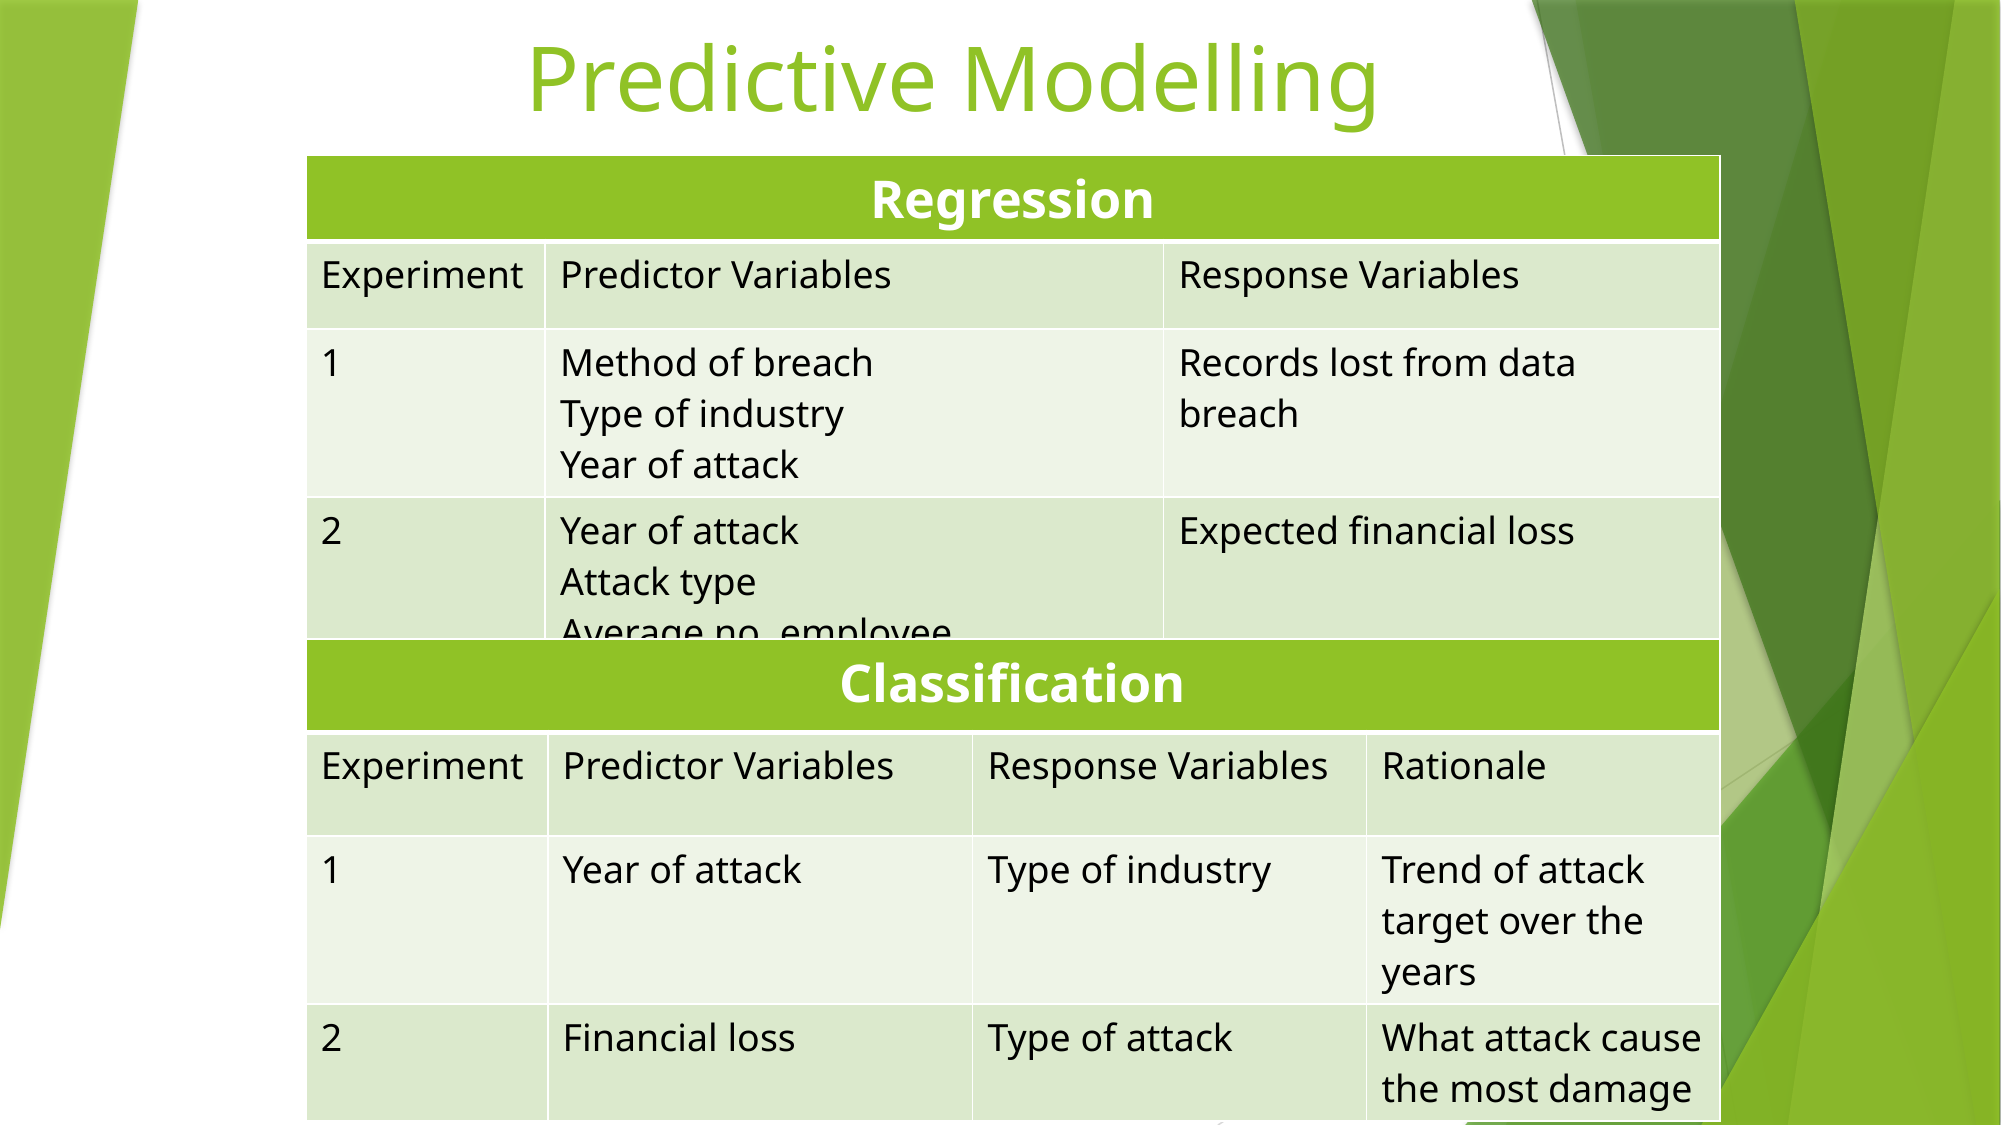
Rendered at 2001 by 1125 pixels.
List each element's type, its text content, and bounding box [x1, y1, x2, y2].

table_cell Type of industry [973, 837, 1366, 1003]
table_header Regression [307, 156, 1719, 239]
table_cell Year of attack [549, 837, 972, 1003]
table_cell Predictor Variables [546, 244, 1163, 328]
table_cell Trend of attack target over the years [1367, 837, 1719, 1003]
table_cell 1 [307, 330, 544, 496]
table_cell Type of attack [973, 1005, 1366, 1120]
table_cell Predictor Variables [549, 735, 972, 835]
table_cell Expected financial loss [1164, 498, 1719, 638]
table_cell 1 [307, 837, 547, 1003]
table_cell Rationale [1367, 735, 1719, 835]
title Predictive Modelling [217, 32, 1690, 137]
table_cell Response Variables [1164, 244, 1719, 328]
table_cell Response Variables [973, 735, 1366, 835]
table_header Classification [307, 640, 1719, 730]
table_cell What attack cause the most damage [1367, 1005, 1719, 1120]
table_cell Year of attack Attack type Average no. employee [546, 498, 1163, 638]
table_cell 2 [307, 498, 544, 638]
table_cell Financial loss [549, 1005, 972, 1120]
table_cell 2 [307, 1005, 547, 1120]
table_cell Experiment [307, 244, 544, 328]
table_cell Experiment [307, 735, 547, 835]
table_cell Method of breach Type of industry Year of attack [546, 330, 1163, 496]
table_cell Records lost from data breach [1164, 330, 1719, 496]
